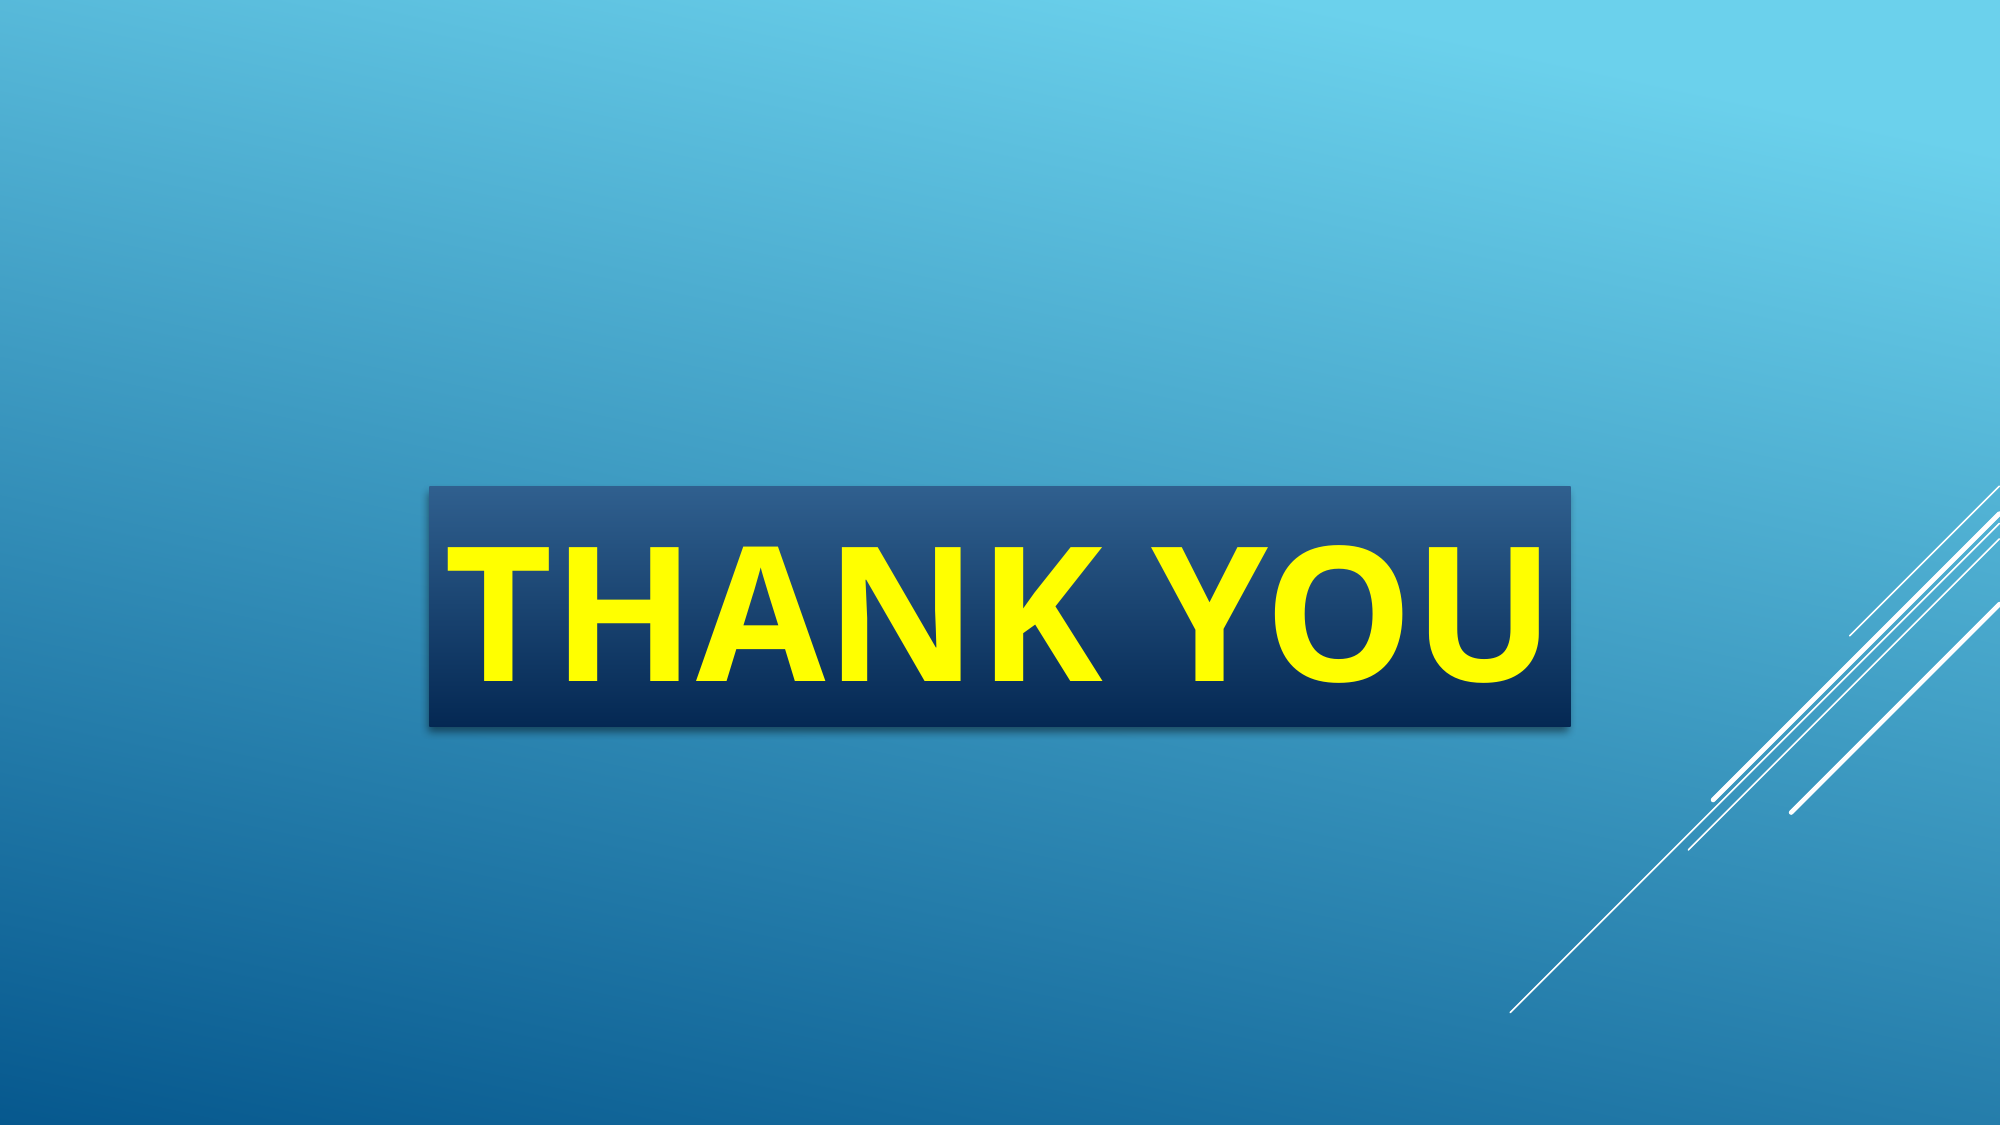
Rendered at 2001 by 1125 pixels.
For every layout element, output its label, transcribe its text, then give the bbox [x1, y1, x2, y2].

text_box THANK YOU [429, 486, 1571, 727]
